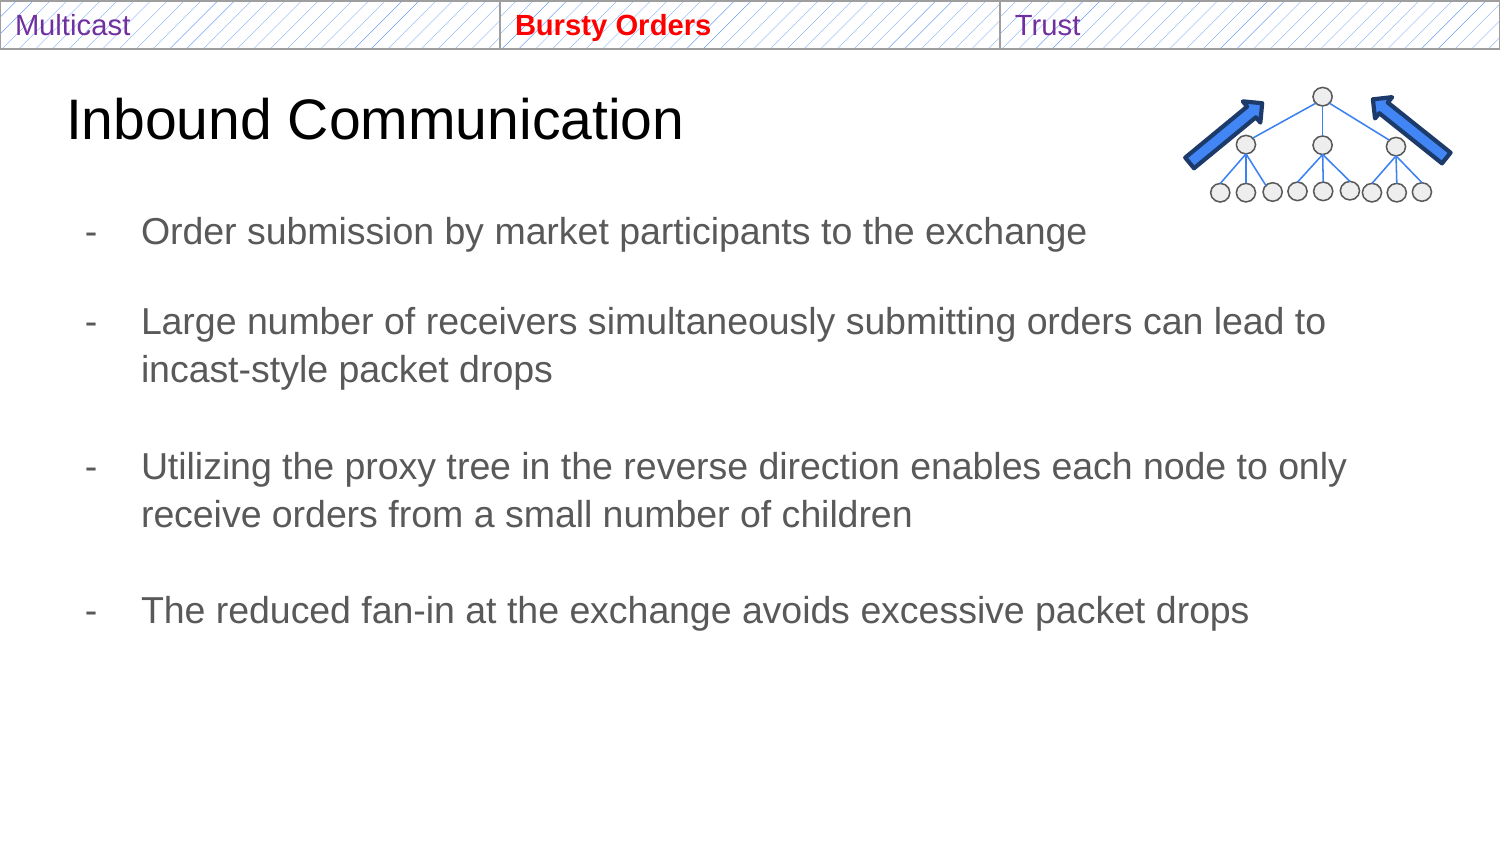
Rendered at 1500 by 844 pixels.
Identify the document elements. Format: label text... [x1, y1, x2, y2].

text_box [1236, 192, 1256, 202]
text_box [1412, 184, 1432, 202]
table_header Bursty Orders [501, 2, 999, 48]
table_header Trust [1001, 2, 1499, 48]
text_box [1370, 95, 1453, 166]
text_box [1236, 135, 1255, 152]
list Order submission by market participants to the exchange Large number of receivers simultaneously submitting orders can lead to incast-style packet drops Utilizing the proxy tree in the reverse direction enables each node to only receive orders from a small number of children The reduced fan-in at the exchange avoids excessive packet drops [51, 189, 1449, 749]
text_box [1340, 182, 1360, 200]
text_box [1387, 192, 1407, 202]
text_box [1210, 186, 1230, 203]
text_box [1297, 154, 1319, 183]
text_box [1313, 191, 1333, 201]
text_box [1362, 185, 1382, 202]
text_box [1263, 182, 1283, 202]
text_box [1287, 183, 1308, 201]
text_box [1313, 141, 1332, 152]
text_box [1252, 103, 1317, 139]
text_box [1312, 87, 1333, 106]
text_box [1386, 137, 1406, 154]
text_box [1395, 155, 1423, 183]
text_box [1219, 153, 1244, 184]
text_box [1371, 155, 1393, 184]
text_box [1329, 103, 1390, 141]
text_box [1183, 99, 1261, 171]
title Inbound Communication [51, 72, 1449, 167]
table_header Multicast [1, 2, 499, 48]
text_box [1245, 153, 1267, 186]
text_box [1322, 154, 1351, 182]
